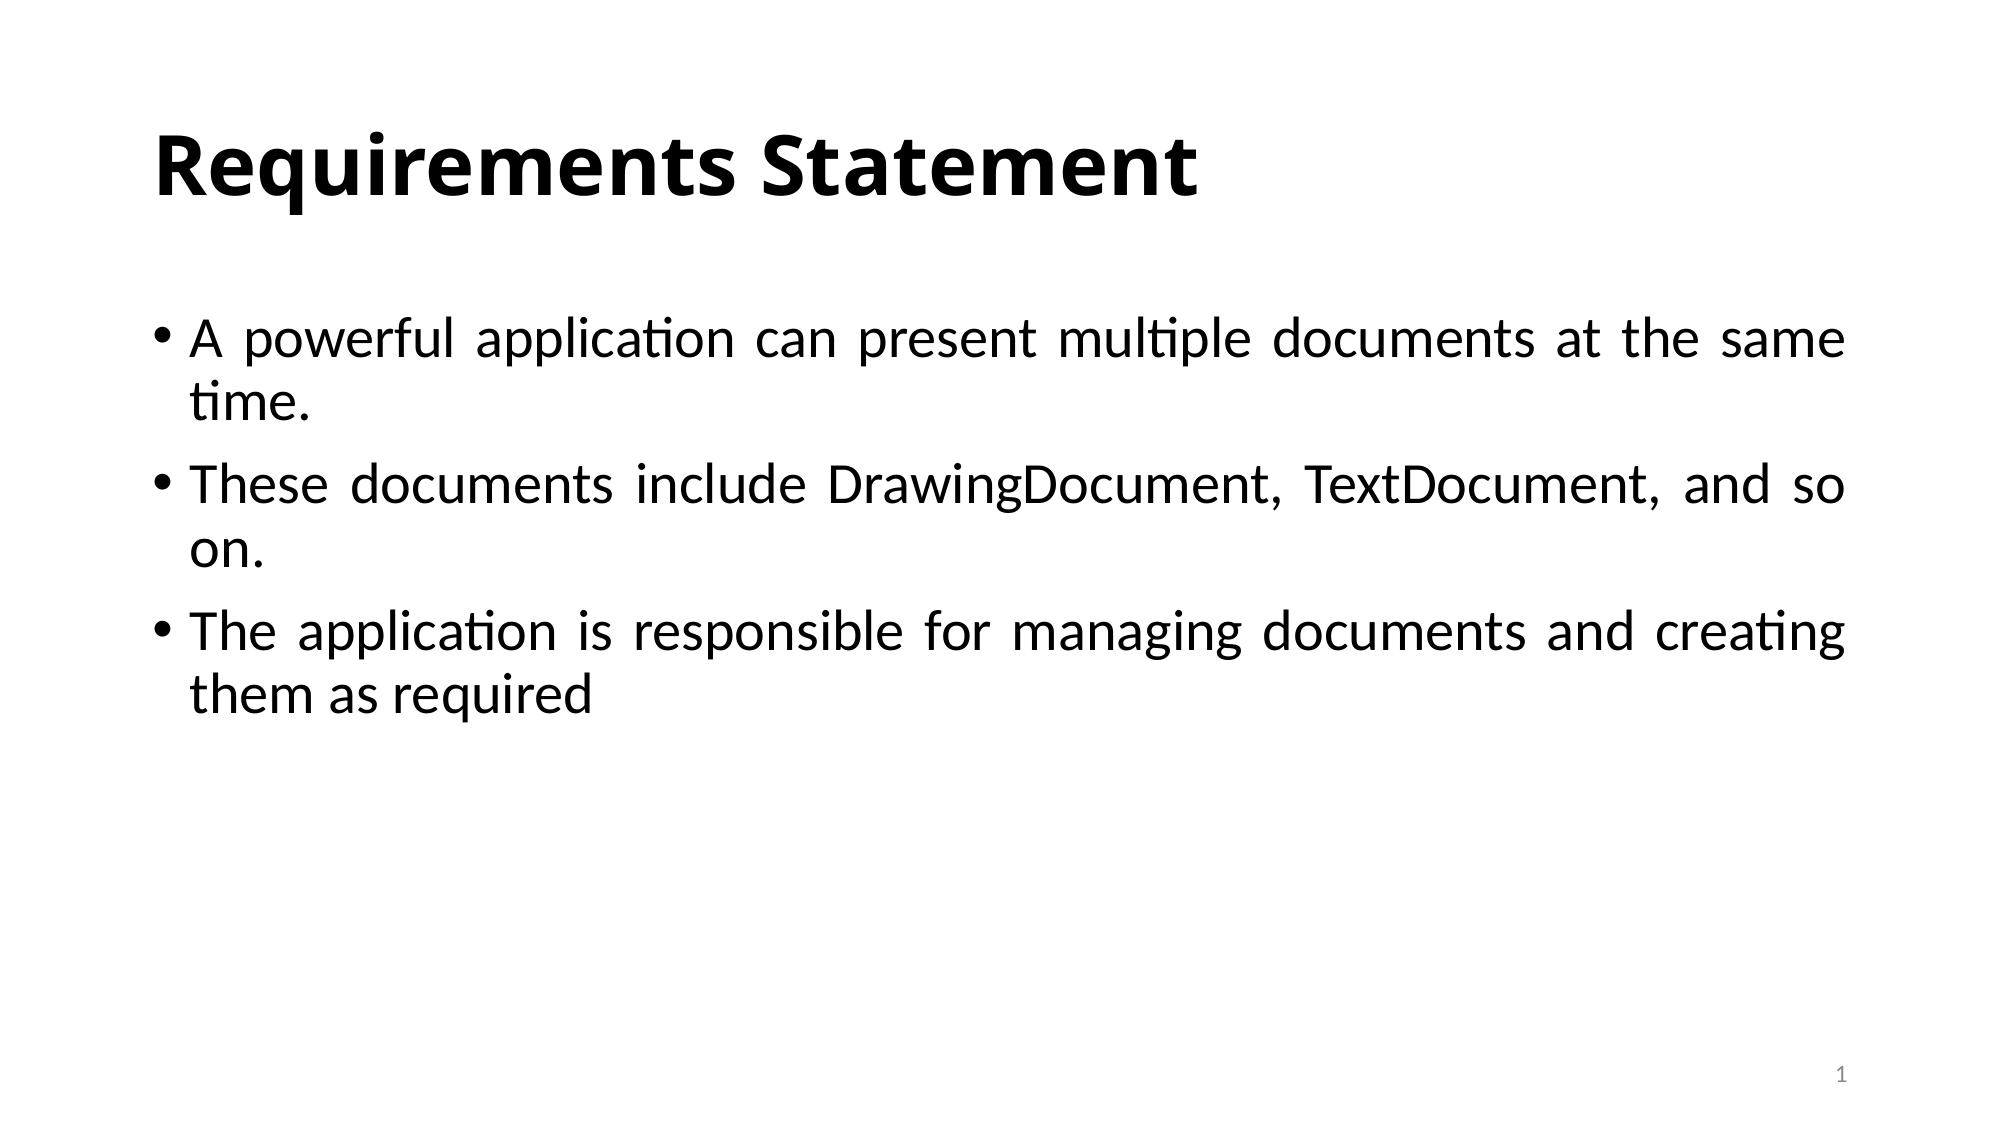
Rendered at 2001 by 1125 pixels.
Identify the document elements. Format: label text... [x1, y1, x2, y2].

list A powerful application can present multiple documents at the same time. These documents include DrawingDocument, TextDocument, and so on. The application is responsible for managing documents and creating them as required [137, 299, 1863, 1014]
slide_number 1 [1412, 1042, 1863, 1103]
title Requirements Statement [137, 59, 1863, 278]
